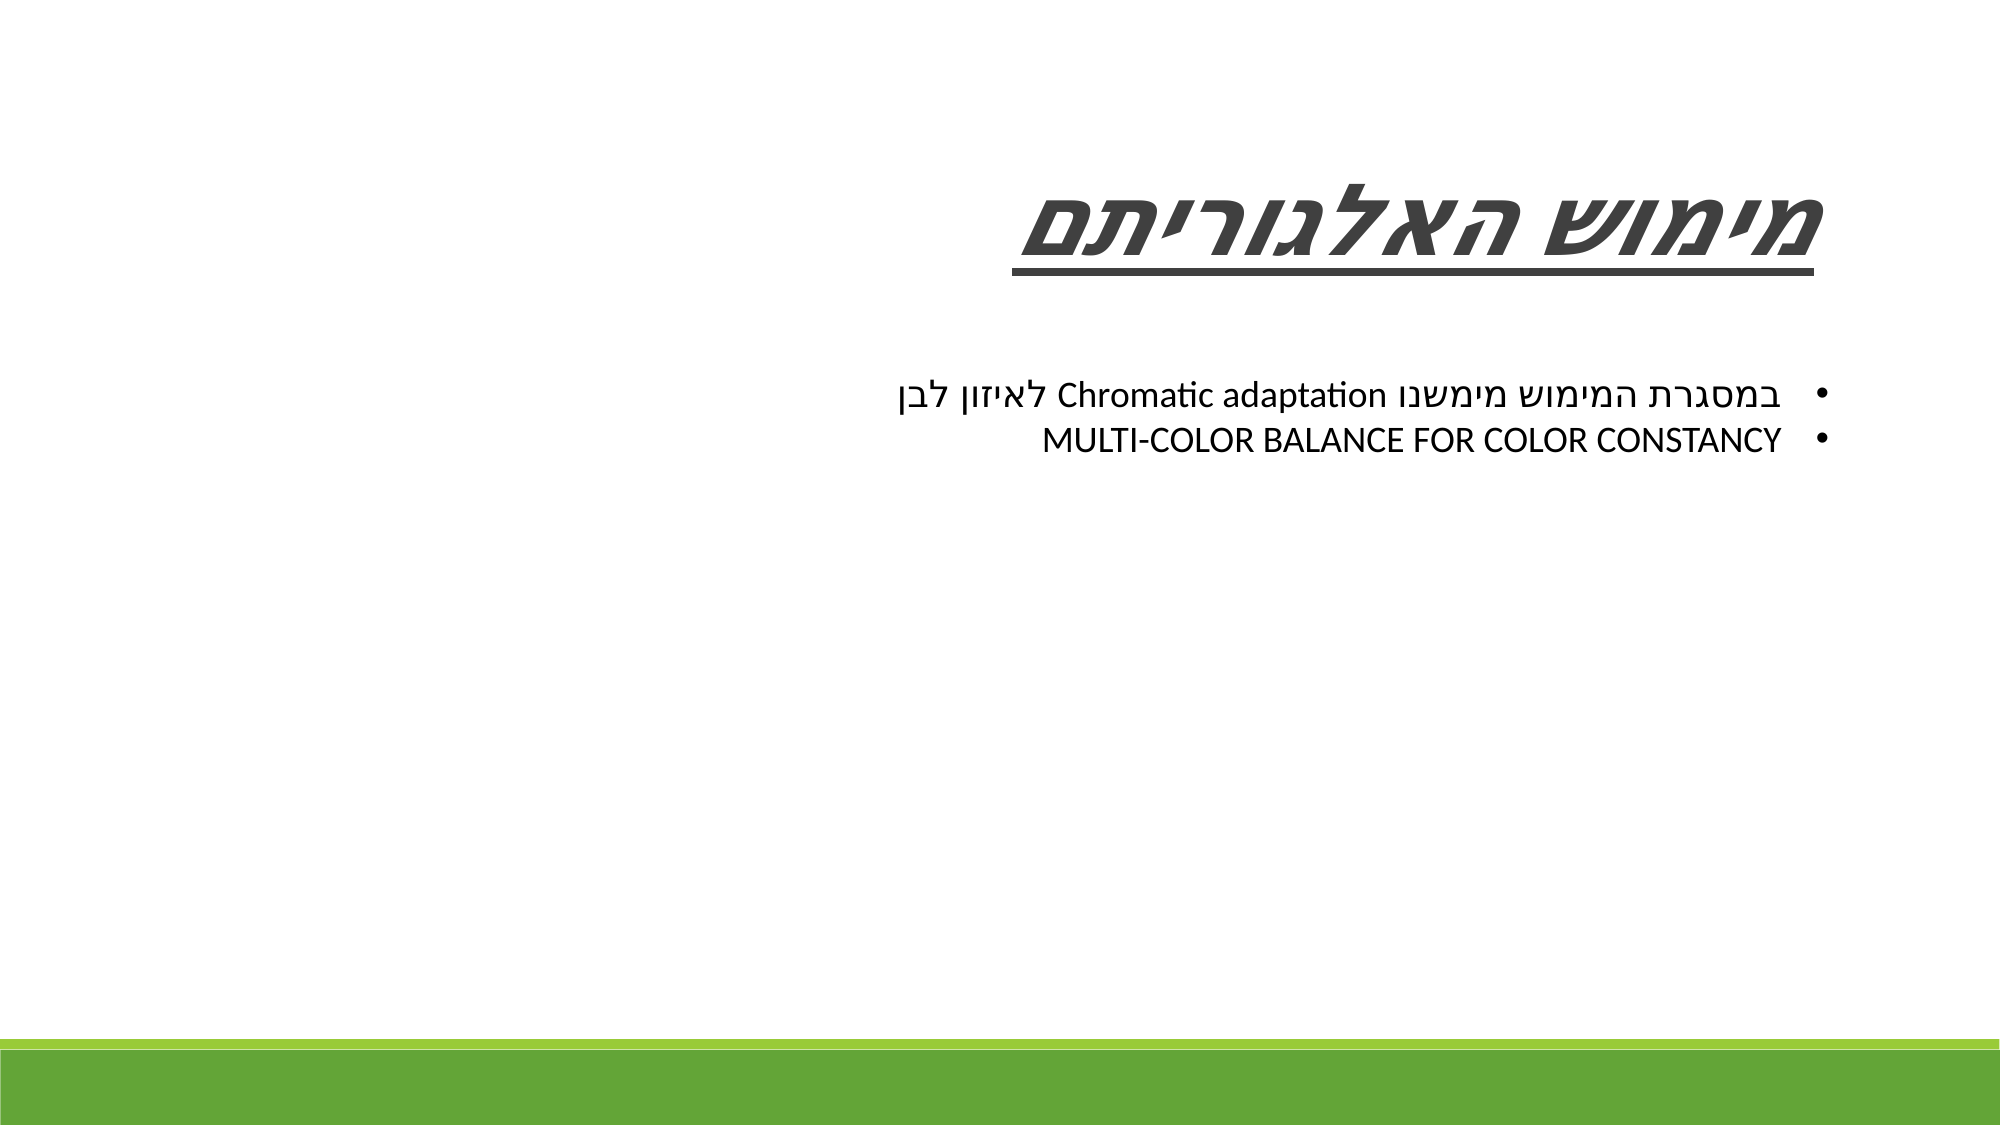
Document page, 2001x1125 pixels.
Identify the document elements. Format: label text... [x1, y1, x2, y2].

text_box במסגרת המימוש מימשנו Chromatic adaptation לאיזון לבן MULTI-COLOR BALANCE FOR COLOR CONSTANCY [180, 362, 1844, 558]
text_box [179, 302, 1830, 963]
text_box מימוש האלגוריתם [179, 46, 1830, 285]
